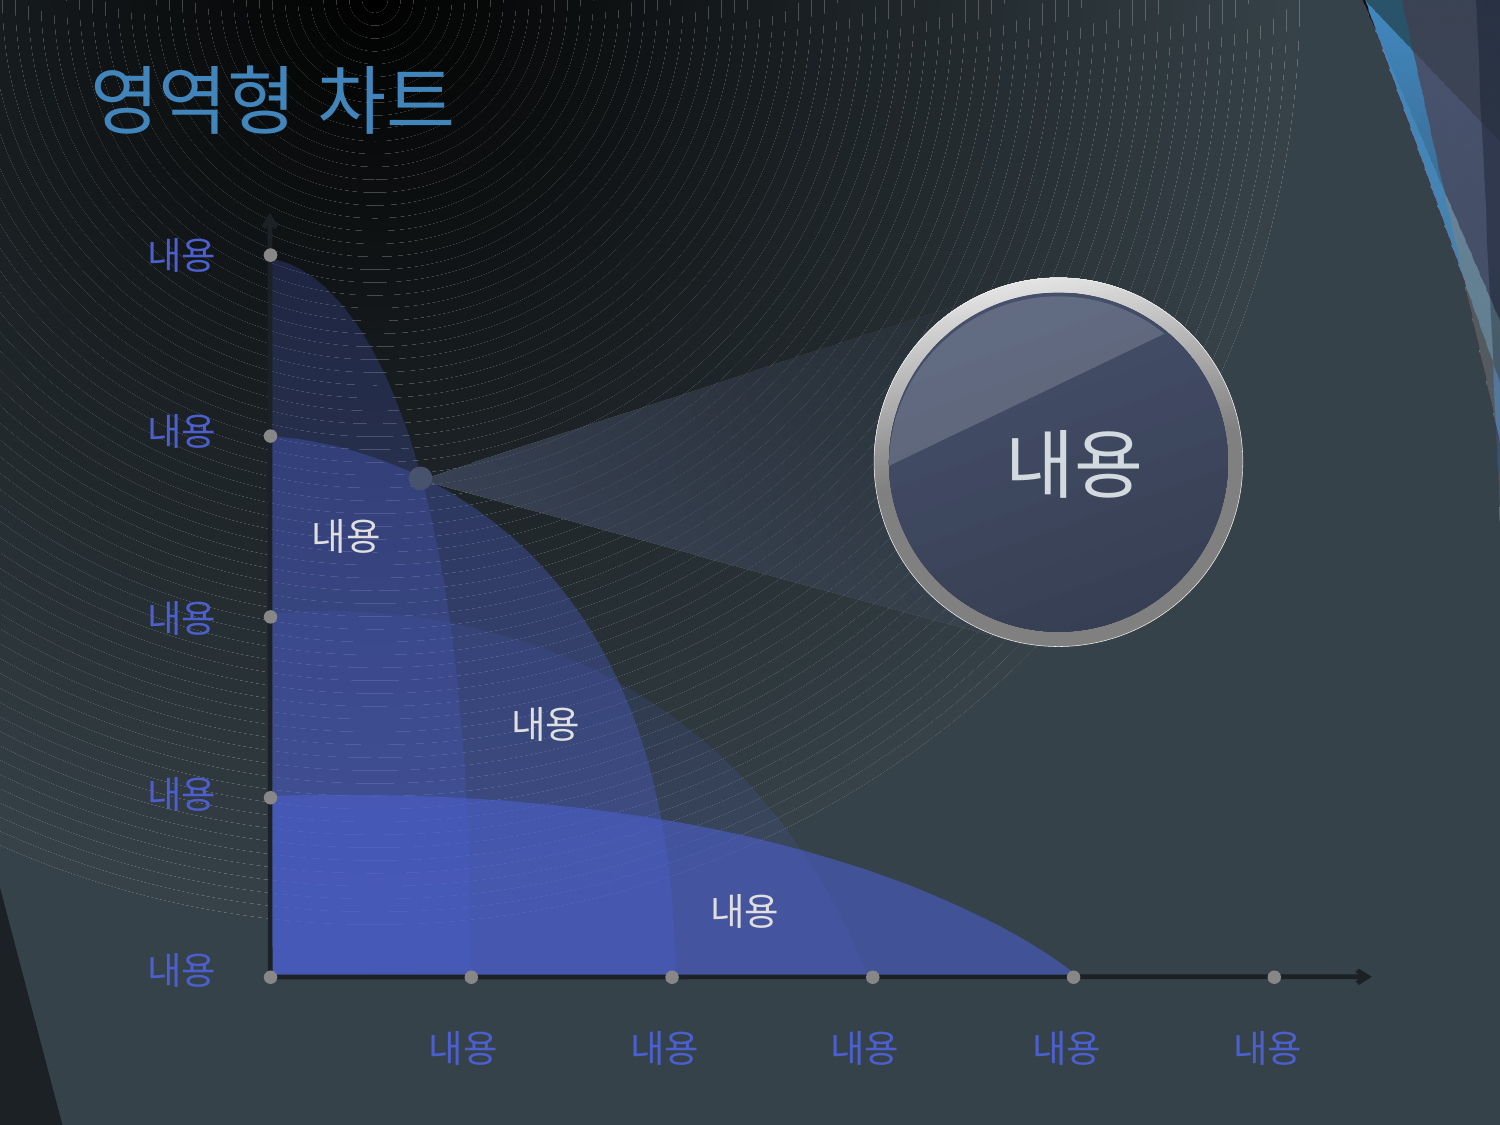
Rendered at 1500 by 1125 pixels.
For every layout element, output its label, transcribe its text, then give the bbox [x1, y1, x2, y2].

text_box 내용 [1218, 1017, 1318, 1078]
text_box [408, 277, 1243, 742]
text_box 내용 [615, 1017, 715, 1078]
text_box 내용 [1017, 1017, 1117, 1078]
text_box 내용 [132, 224, 232, 285]
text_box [263, 248, 1372, 985]
title 영역형 차트 [75, 45, 1425, 153]
text_box 내용 [815, 1017, 915, 1078]
picture [1362, 0, 1500, 523]
text_box 내용 [132, 763, 232, 824]
text_box 내용 [132, 400, 232, 461]
text_box 내용 [414, 1017, 513, 1078]
text_box 내용 [132, 939, 232, 1000]
text_box 내용 [132, 587, 232, 595]
text_box 내용 [132, 596, 232, 648]
